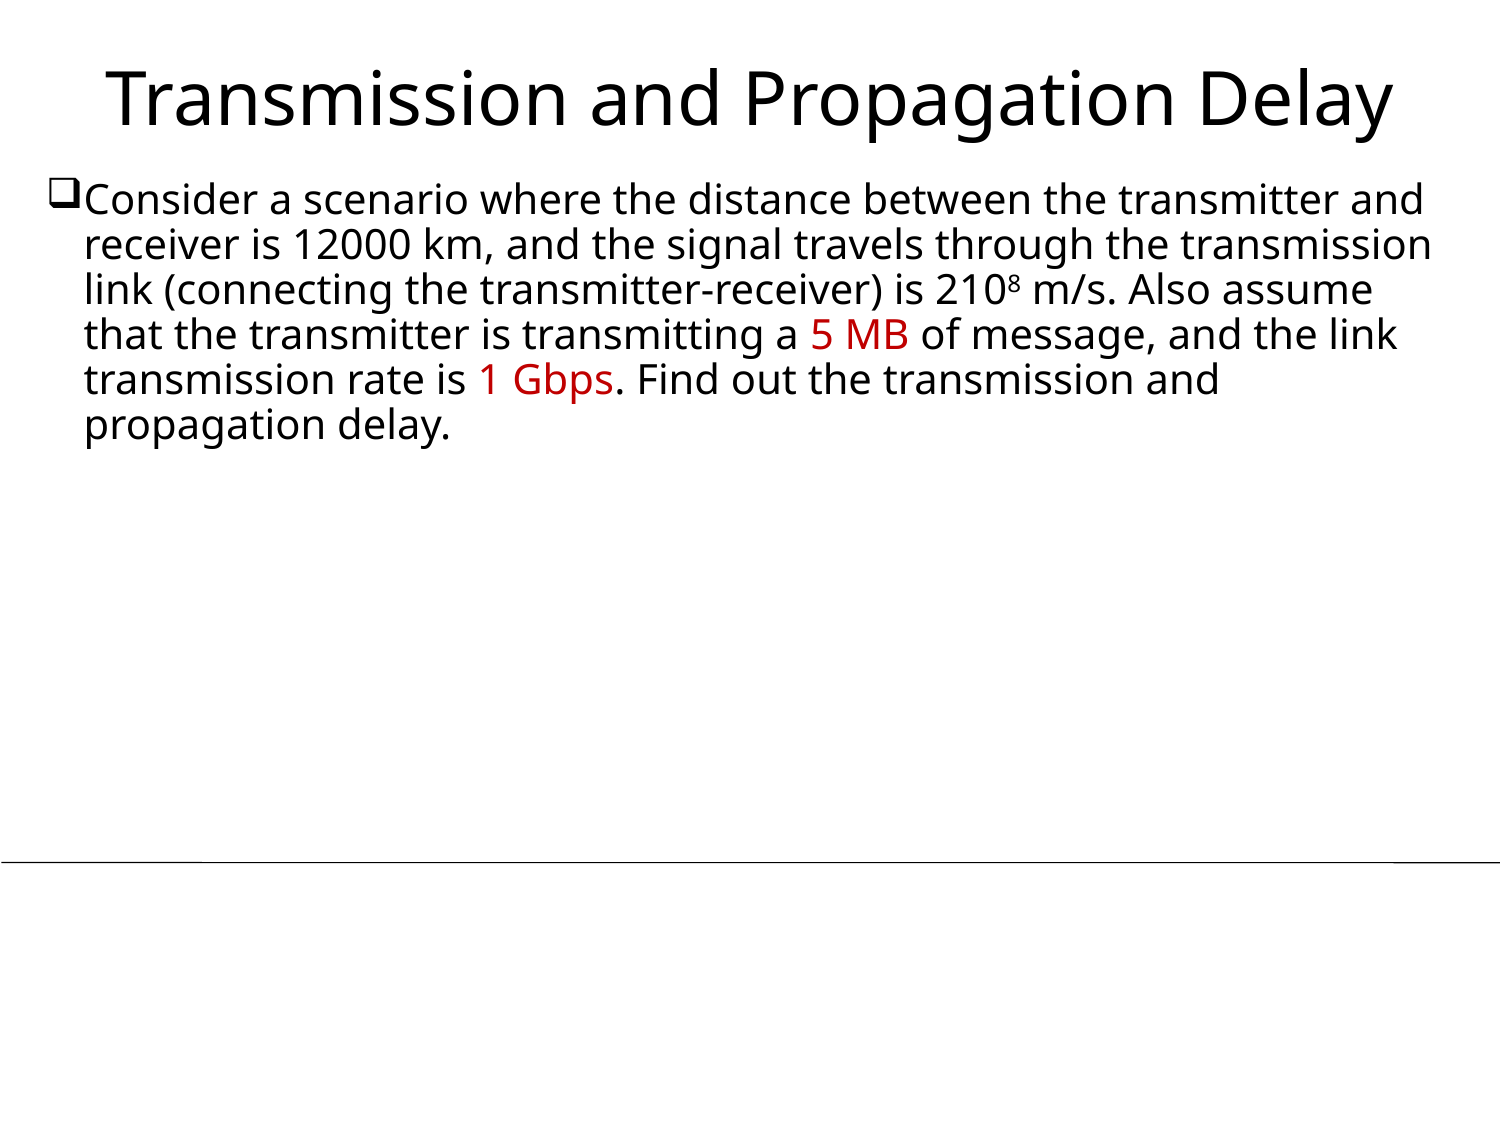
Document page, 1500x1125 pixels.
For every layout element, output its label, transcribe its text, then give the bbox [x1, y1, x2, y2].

title Transmission and Propagation Delay [62, 47, 1438, 157]
